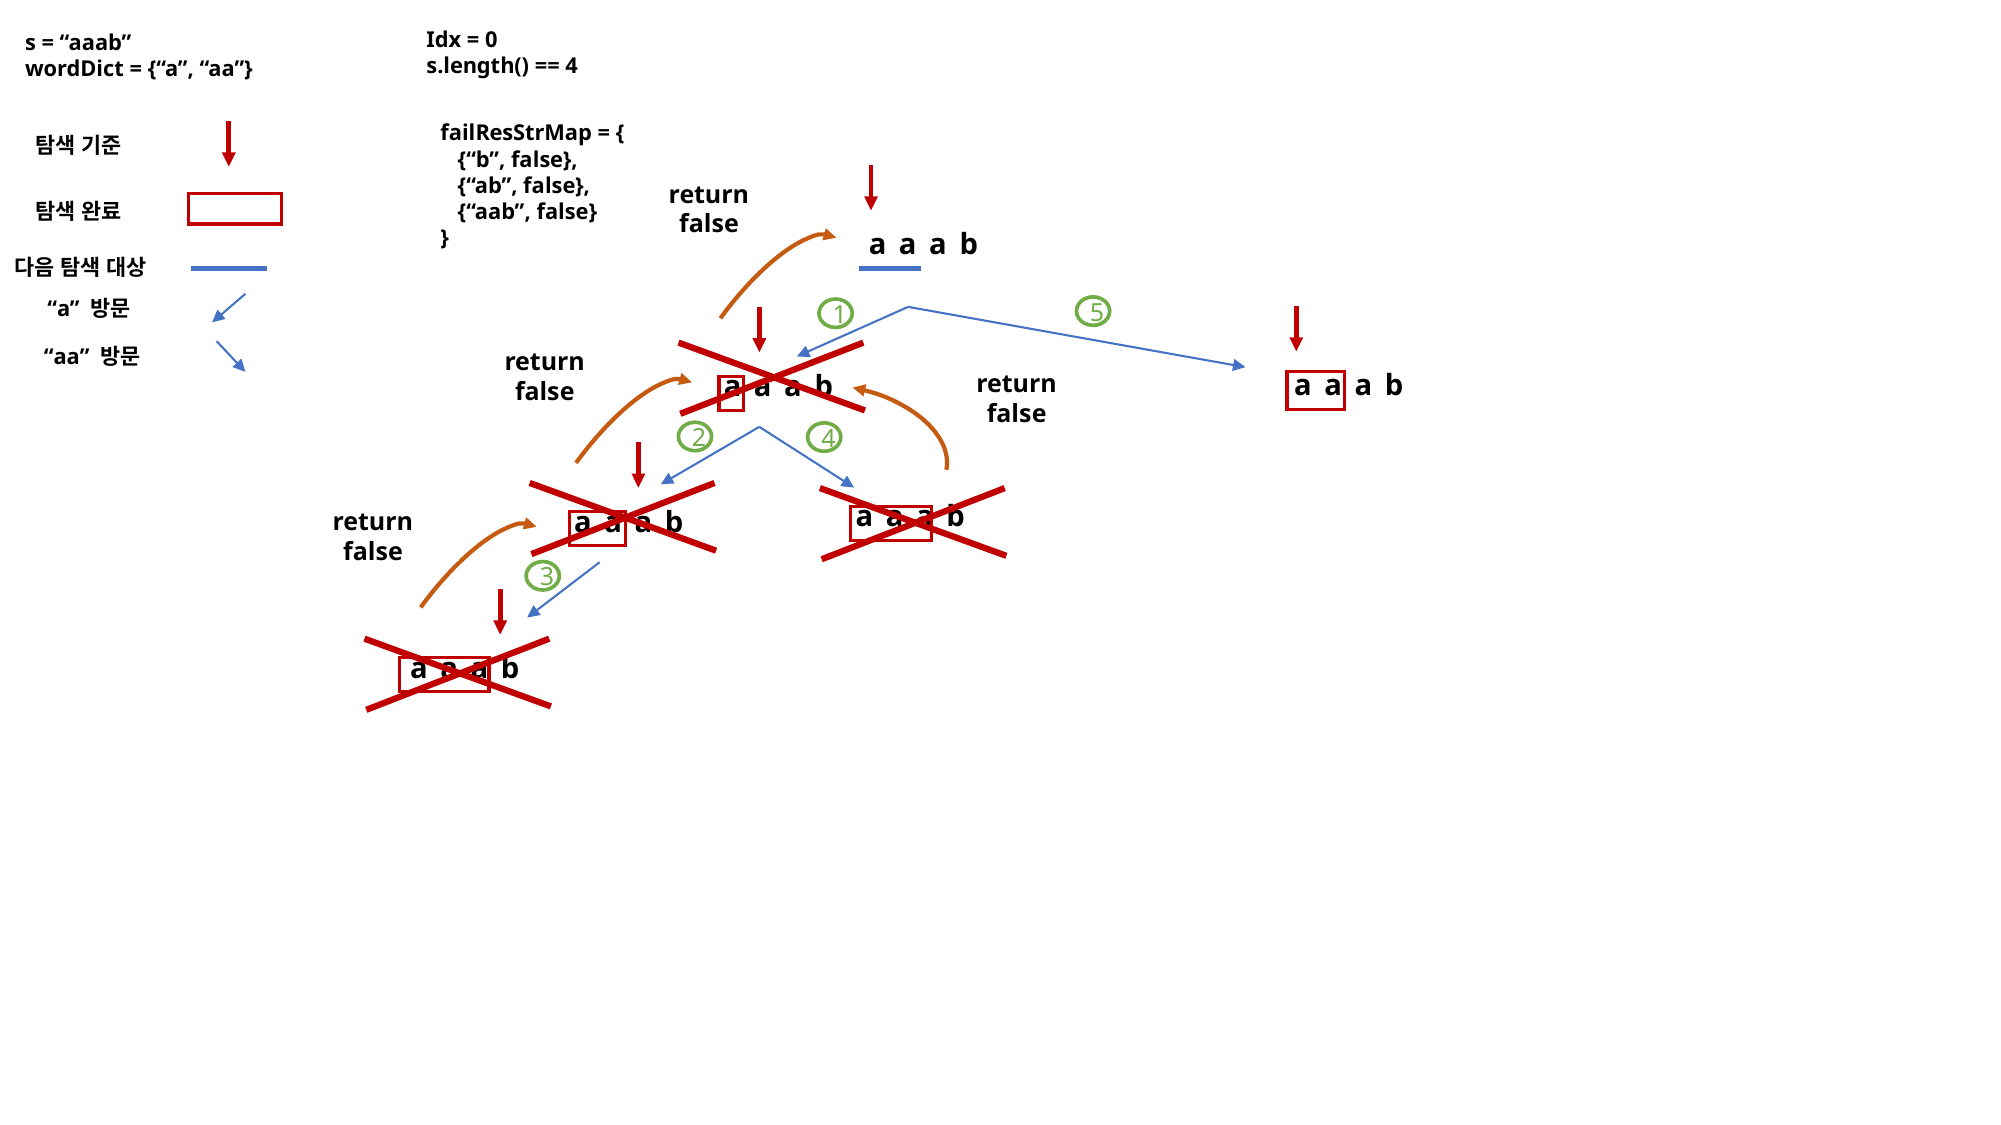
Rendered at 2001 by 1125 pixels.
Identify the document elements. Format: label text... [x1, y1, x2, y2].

text_box failResStrMap = { {“b”, false}, {“ab”, false}, {“aab”, false} } [425, 111, 727, 258]
text_box 5 [1076, 295, 1110, 306]
text_box aaab [854, 218, 1000, 268]
text_box [719, 228, 837, 342]
text_box 2 [682, 421, 708, 426]
text_box return false [623, 183, 795, 232]
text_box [660, 426, 759, 485]
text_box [529, 482, 717, 555]
text_box 탐색 완료 [20, 190, 151, 232]
text_box 다음 탐색 대상 [0, 246, 185, 287]
text_box [845, 384, 948, 470]
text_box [527, 562, 600, 618]
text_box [907, 306, 1246, 368]
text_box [819, 488, 1007, 560]
text_box return false [287, 511, 459, 560]
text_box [796, 307, 907, 357]
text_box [759, 426, 854, 488]
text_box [364, 638, 551, 710]
text_box [420, 517, 529, 635]
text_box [678, 342, 865, 414]
text_box s = “aaab” wordDict = {“a”, “aa”} [10, 20, 312, 89]
text_box Idx = 0 s.length() == 4 [411, 18, 713, 86]
text_box 탐색 기준 [20, 124, 151, 166]
text_box return false [459, 351, 631, 400]
text_box aaab [1279, 359, 1426, 409]
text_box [216, 341, 246, 372]
text_box [575, 378, 678, 482]
text_box [187, 193, 282, 225]
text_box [212, 293, 246, 323]
text_box 4 [812, 421, 837, 426]
text_box “aa” 방문 [0, 335, 185, 377]
text_box [1286, 371, 1346, 411]
text_box 1 [819, 297, 852, 307]
text_box return false [931, 372, 1103, 422]
text_box “a” 방문 [0, 287, 182, 329]
